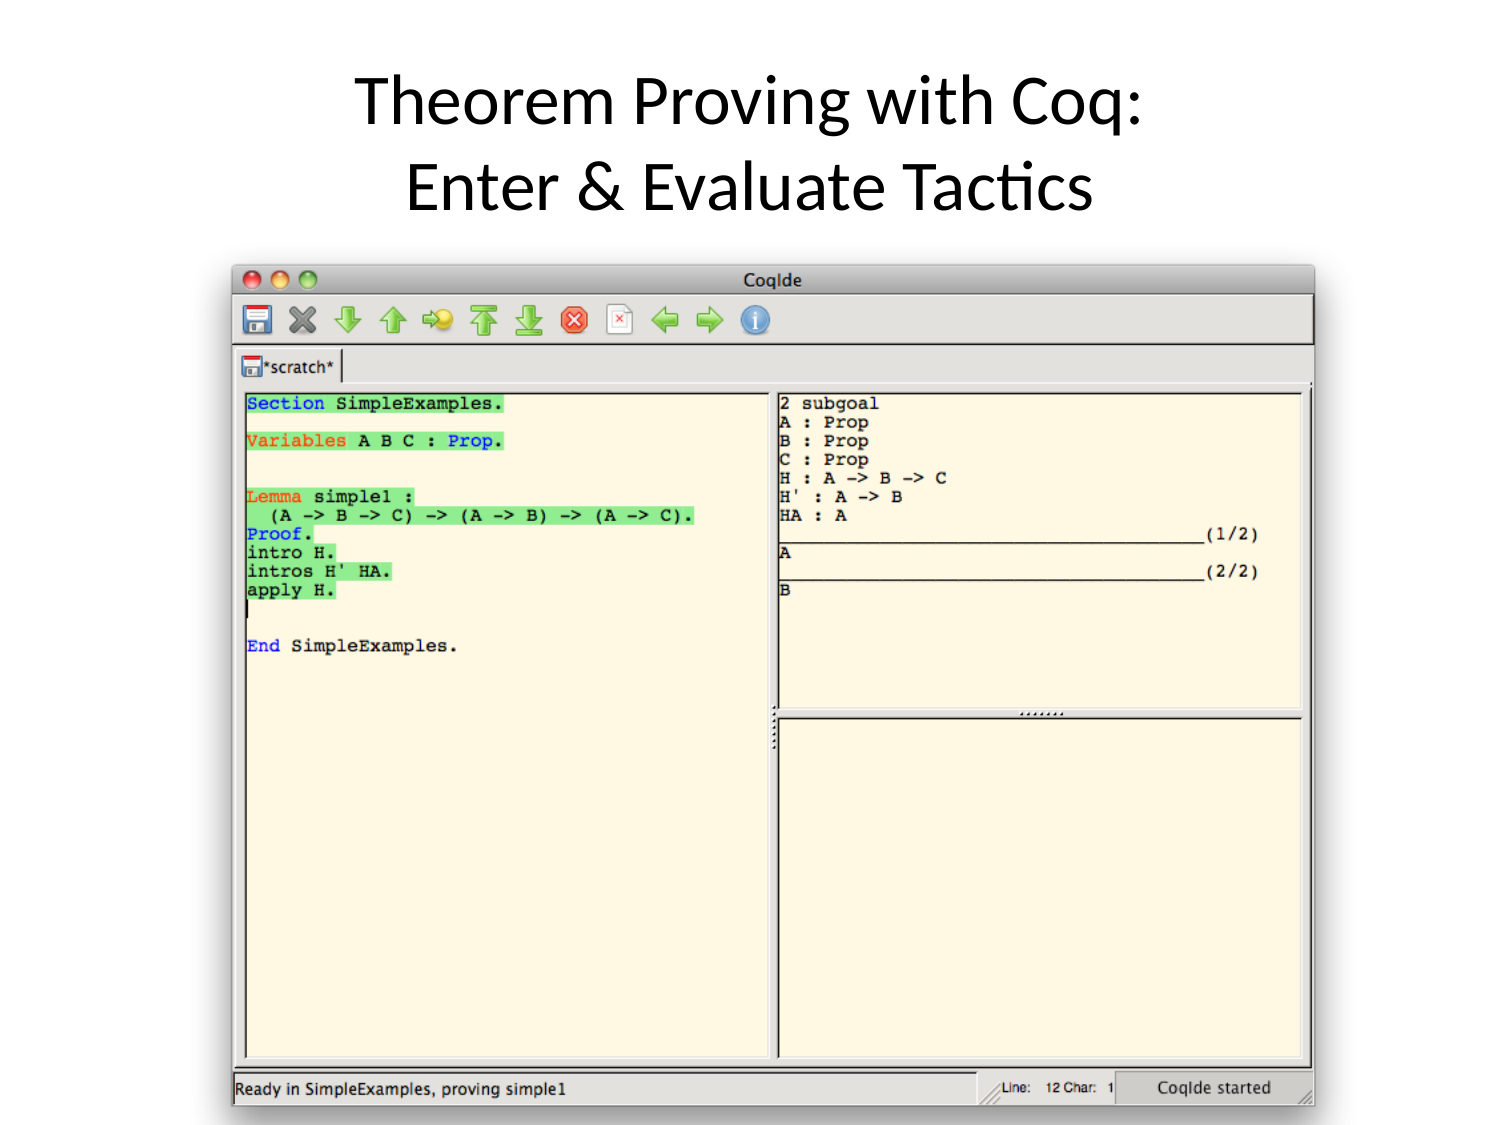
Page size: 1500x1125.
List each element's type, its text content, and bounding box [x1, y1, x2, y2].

title Theorem Proving with Coq: Enter & Evaluate Tactics [75, 45, 1425, 233]
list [179, 232, 1369, 1125]
